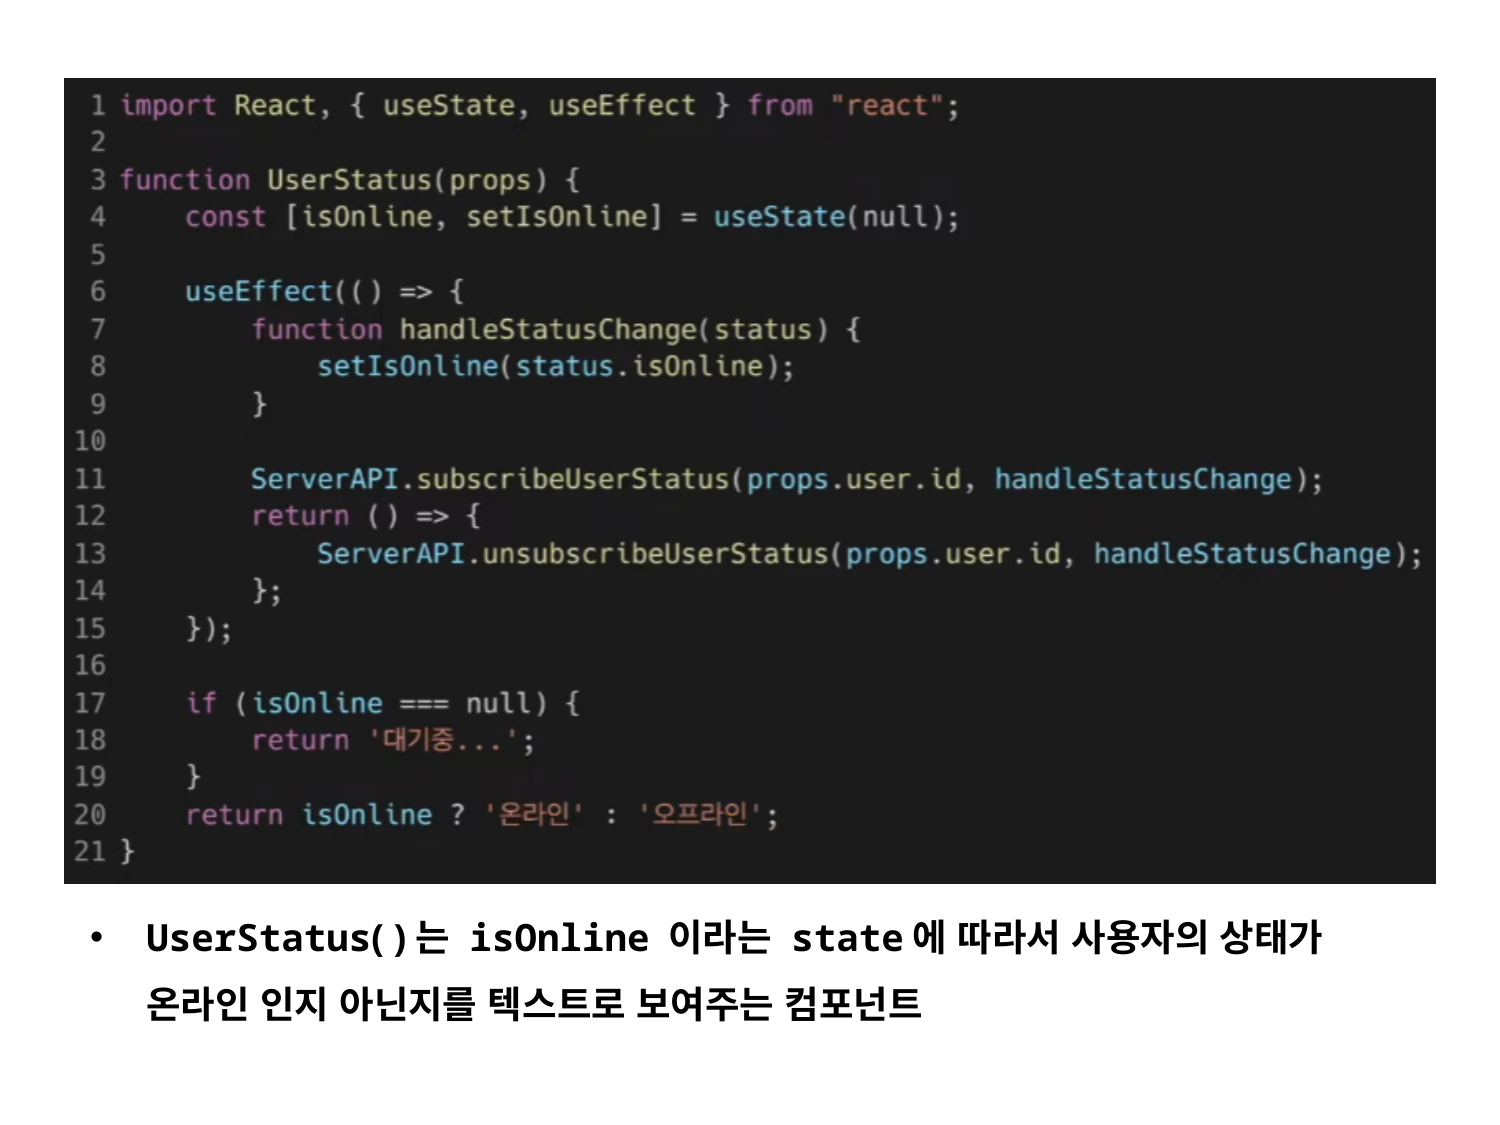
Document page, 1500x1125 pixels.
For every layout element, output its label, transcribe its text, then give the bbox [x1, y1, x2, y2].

list UserStatus( )는 isOnline 이라는 state에 따라서 사용자의 상태가 온라인 인지 아닌지를 텍스트로 보여주는 컴포넌트 [75, 892, 1425, 1094]
picture [63, 77, 1437, 884]
